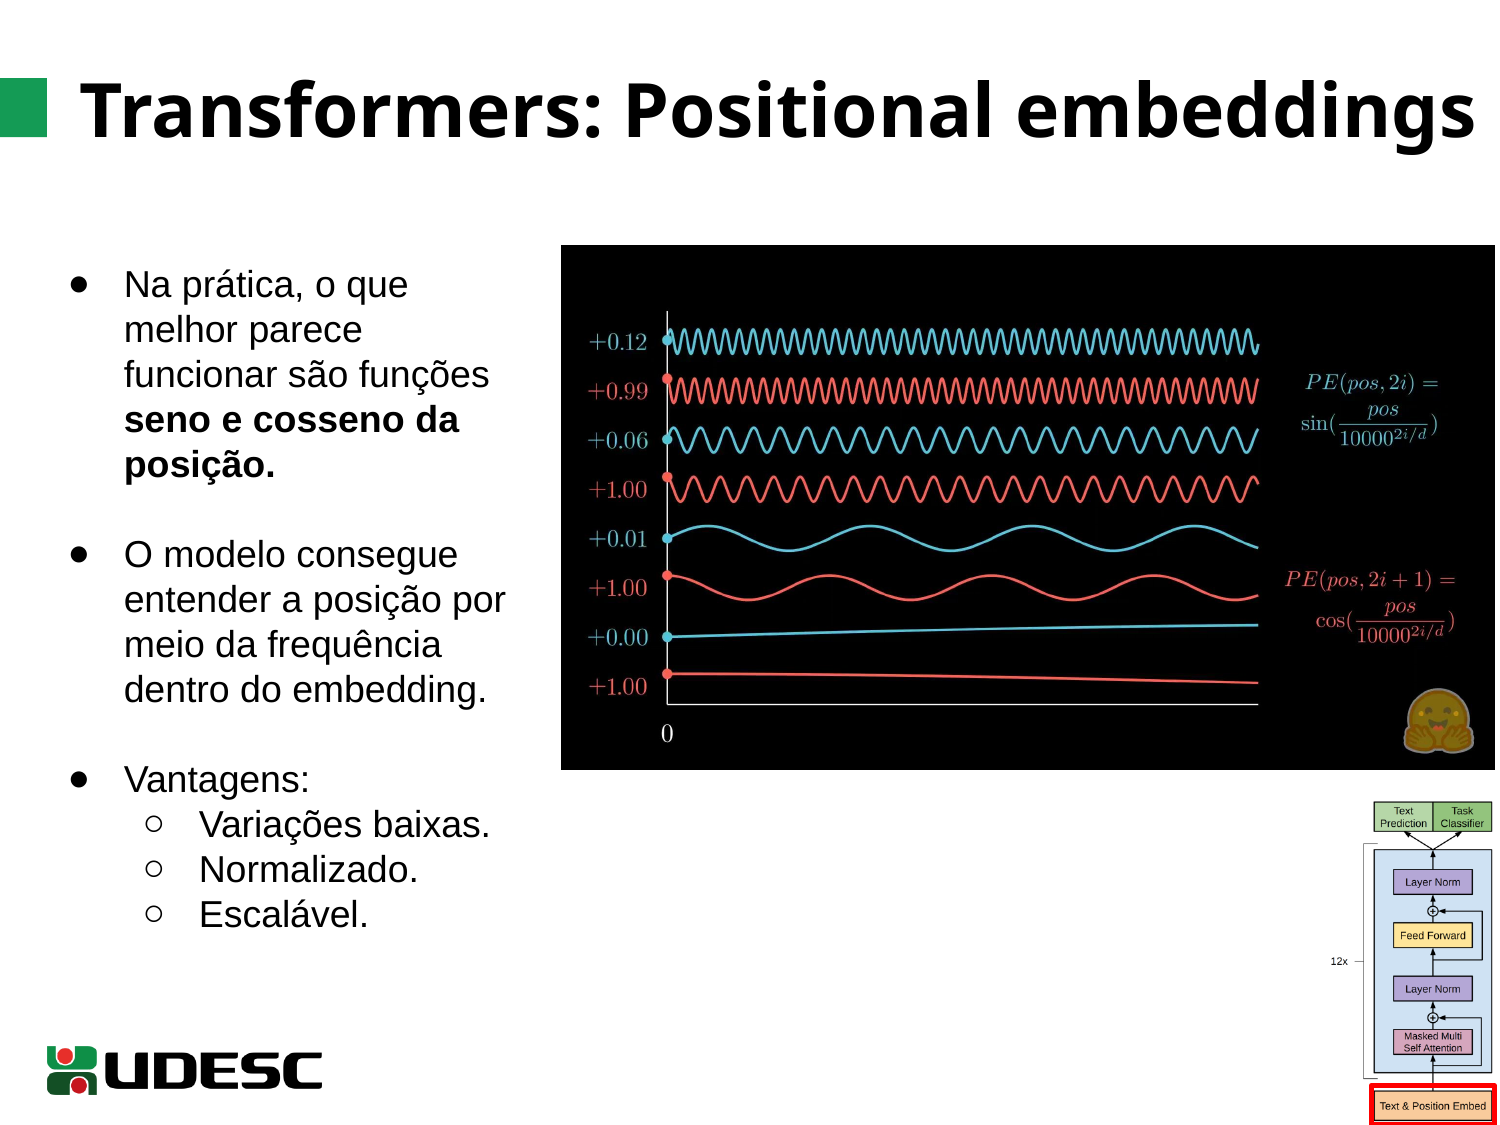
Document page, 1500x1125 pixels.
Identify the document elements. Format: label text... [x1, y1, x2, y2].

text_box Na prática, o que melhor parece funcionar são funções seno e cosseno da posição. O modelo consegue entender a posição por meio da frequência dentro do embedding. Vantagens: Variações baixas. Normalizado. Escalável. [33, 245, 539, 951]
picture [561, 245, 1495, 771]
text_box Transformers: Positional embeddings [64, 54, 1500, 160]
picture [46, 1046, 322, 1095]
text_box [0, 78, 47, 138]
picture [1326, 797, 1500, 1125]
